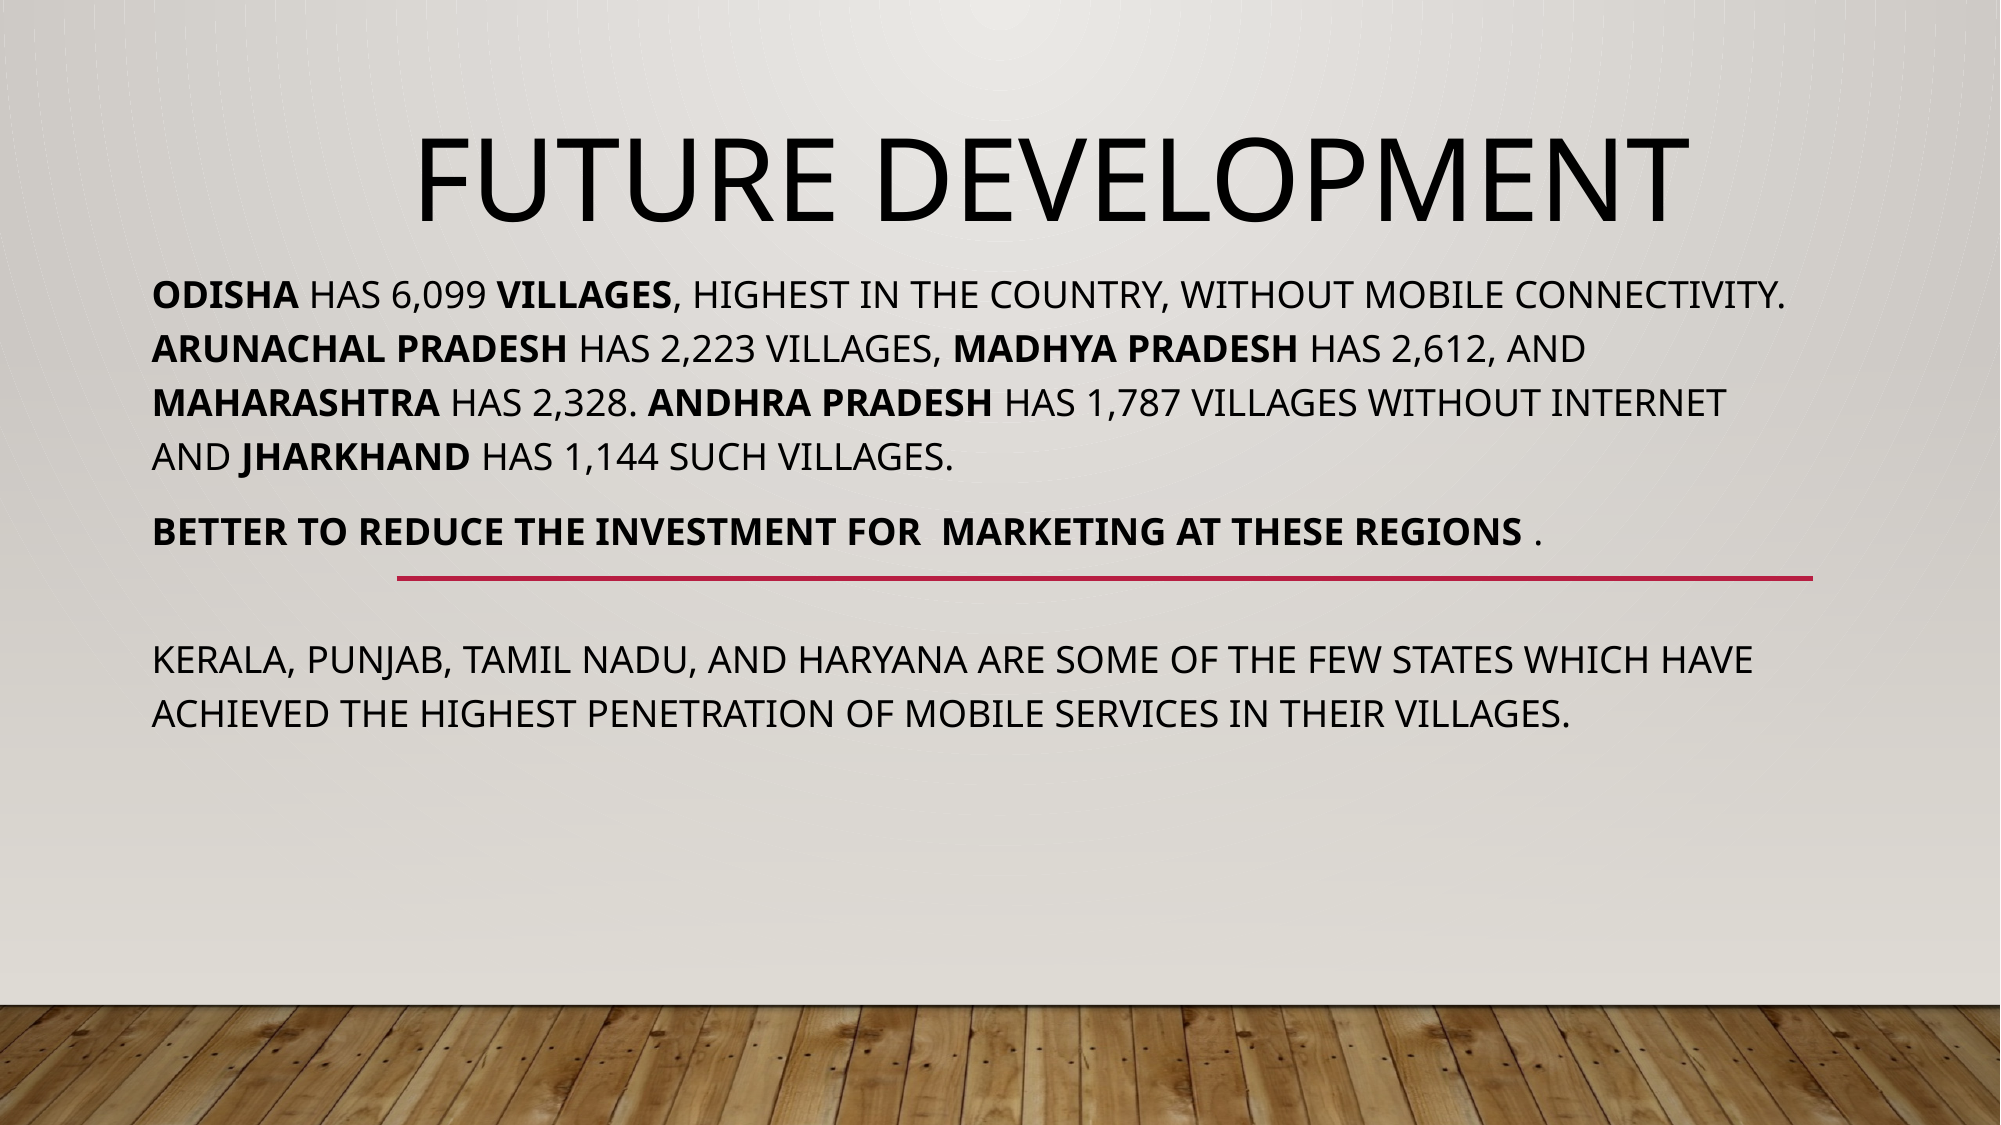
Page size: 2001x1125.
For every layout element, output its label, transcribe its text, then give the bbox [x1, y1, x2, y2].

title Future Development [396, 28, 1857, 247]
picture [0, 1005, 2000, 1125]
subtitle Odisha has 6,099 villages, highest in the country, without mobile connectivity. Arunachal Pradesh has 2,223 villages, Madhya Pradesh has 2,612, and Maharashtra has 2,328. Andhra Pradesh has 1,787 villages without Internet and Jharkhand has 1,144 such villages. Better to reduce the investment for marketing at these regions . Kerala, Punjab, Tamil Nadu, and Haryana are some of the few states which have achieved the highest penetration of mobile services in their villages. [136, 246, 1814, 814]
